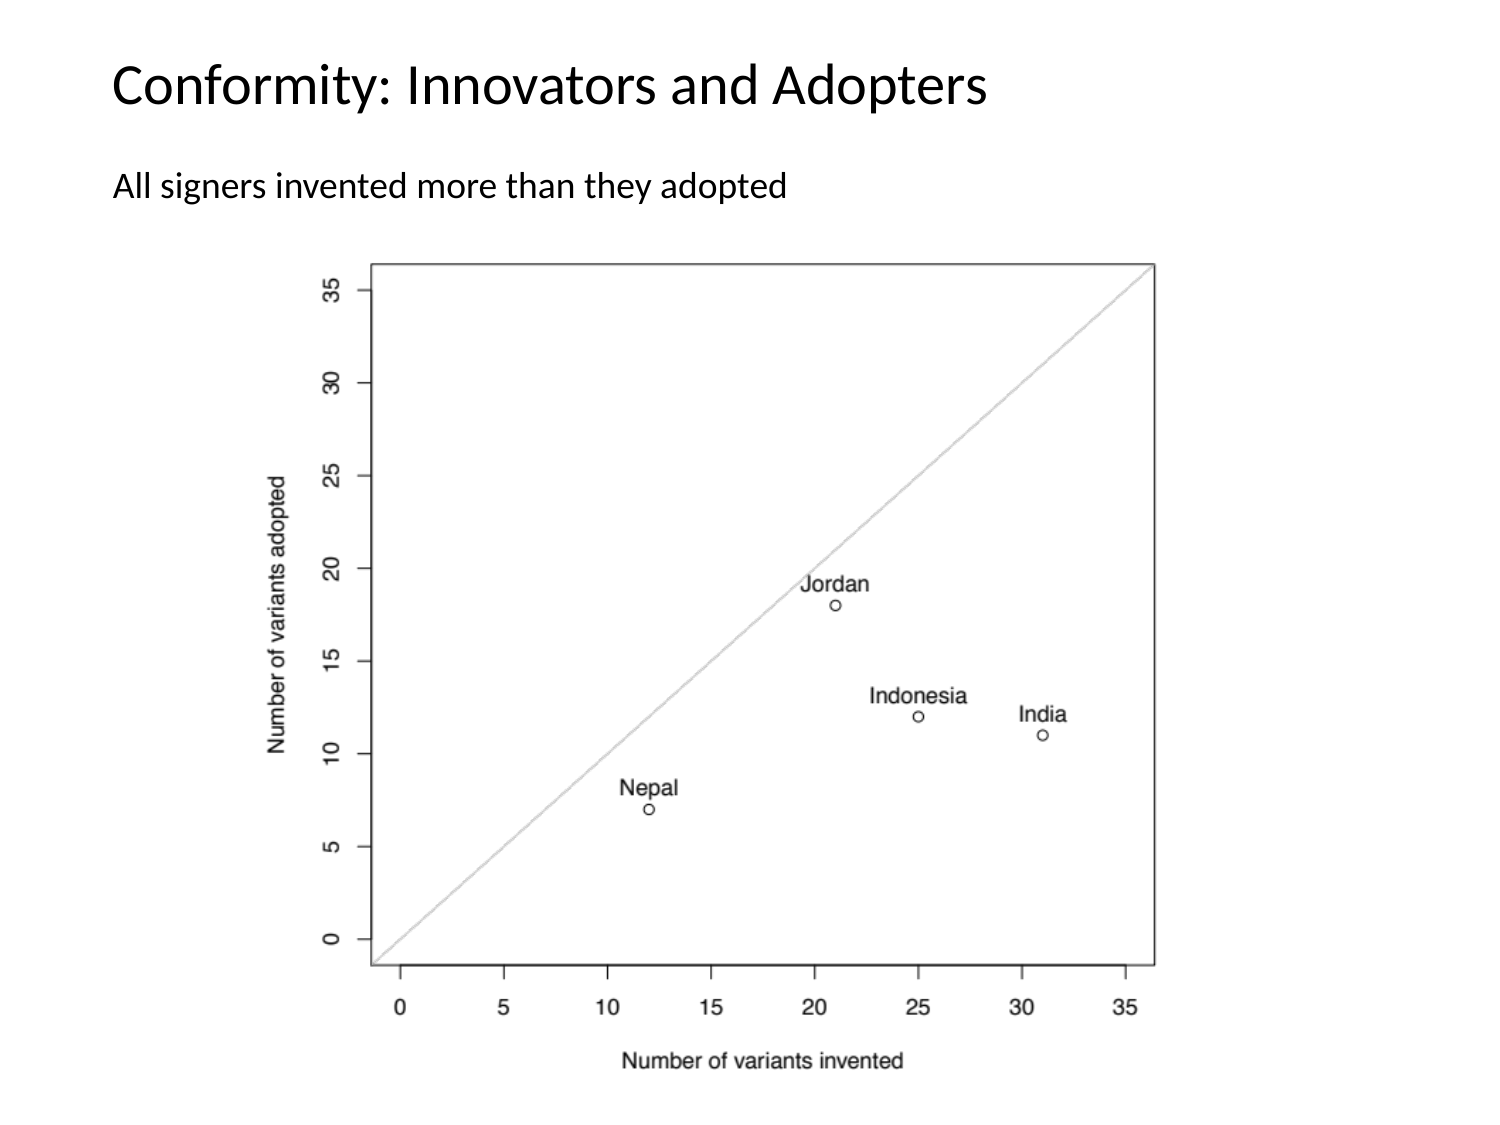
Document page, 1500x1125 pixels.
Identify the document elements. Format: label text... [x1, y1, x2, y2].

picture [260, 152, 1210, 1102]
text_box Conformity: Innovators and Adopters All signers invented more than they adopted [98, 39, 1004, 214]
